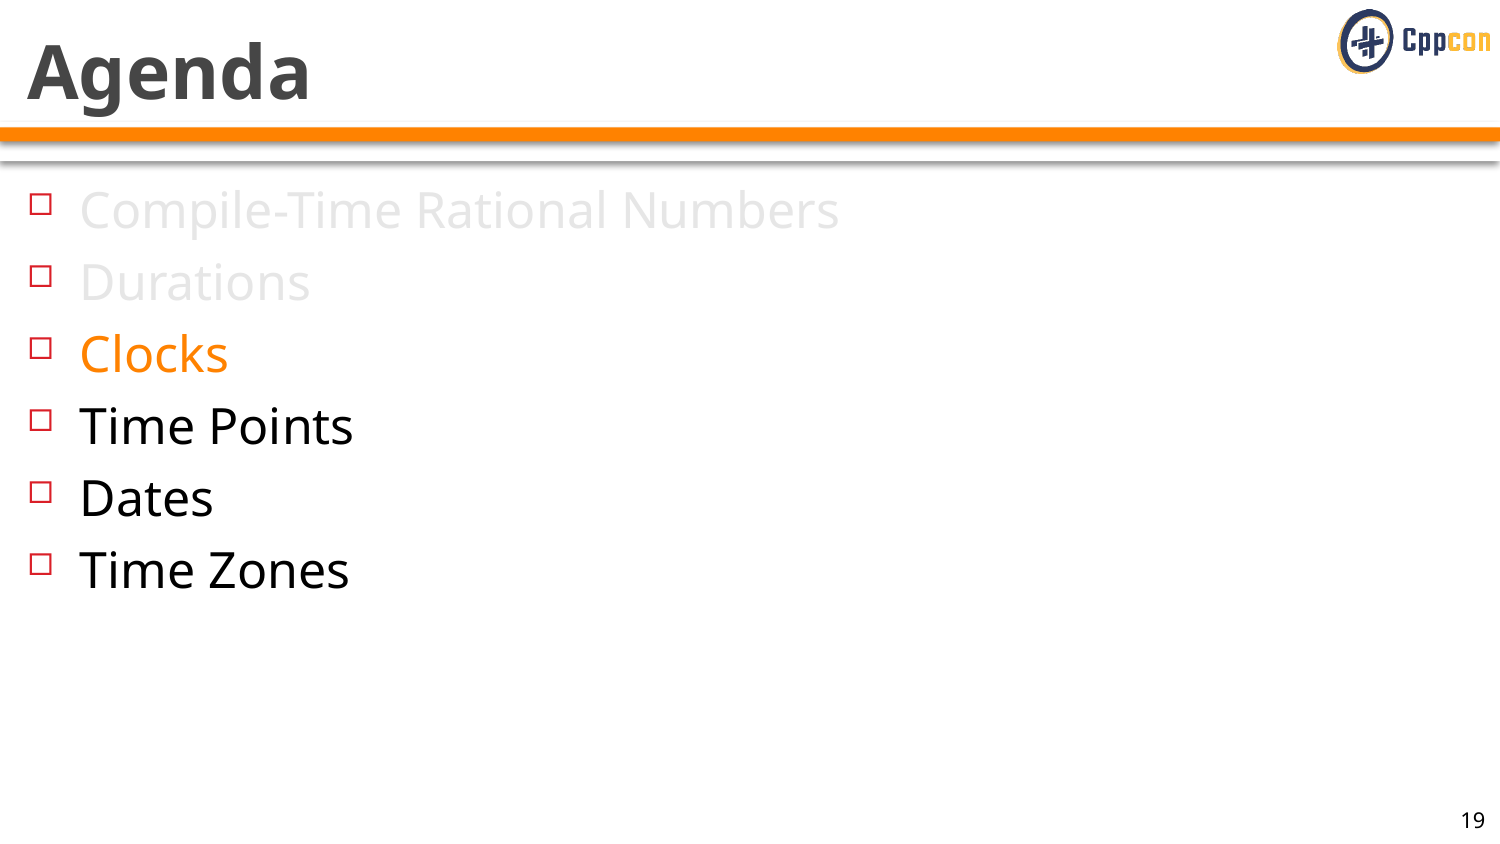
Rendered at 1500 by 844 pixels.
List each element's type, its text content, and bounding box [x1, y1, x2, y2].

picture [1337, 9, 1490, 74]
title Agenda [12, 19, 1488, 122]
list Compile-Time Rational Numbers Durations Clocks Time Points Dates Time Zones [12, 159, 1488, 835]
